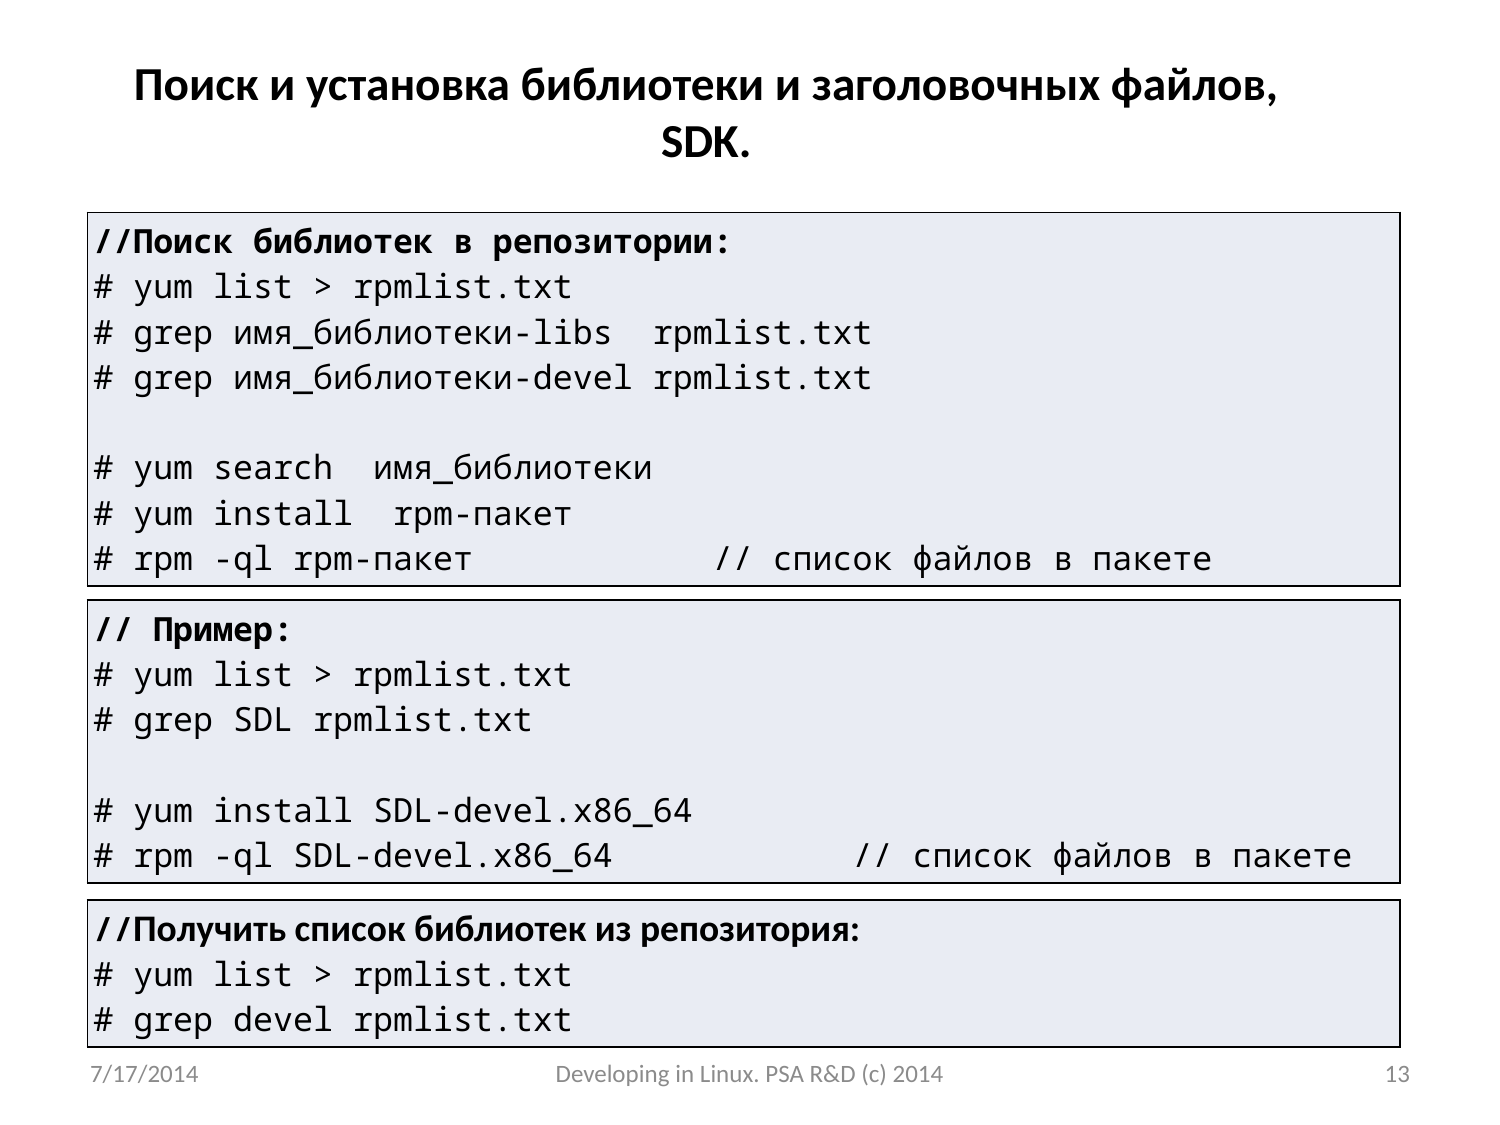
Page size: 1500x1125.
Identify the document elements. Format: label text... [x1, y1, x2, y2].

table_header //Получить список библиотек из репозитория: # yum list > rpmlist.txt # grep devel rpmlist.txt [88, 901, 1399, 1046]
slide_number 13 [1074, 1042, 1425, 1103]
table_header //Поиск библиотек в репозитории: # yum list > rpmlist.txt # grep имя_библиотеки-libs rpmlist.txt # grep имя_библиотеки-devel rpmlist.txt # yum search имя_библиотеки # yum install rpm-пакет # rpm -ql rpm-пакет // список файлов в пакете [88, 213, 1399, 585]
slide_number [75, 1042, 425, 1103]
title Поиск и установка библиотеки и заголовочных файлов, SDK. [75, 45, 1338, 175]
table_header // Пример: # yum list > rpmlist.txt # grep SDL rpmlist.txt # yum install SDL-devel.x86_64 # rpm -ql SDL-devel.x86_64 // список файлов в пакете [88, 601, 1399, 882]
footer Developing in Linux. PSA R&D (c) 2014 [512, 1048, 988, 1103]
